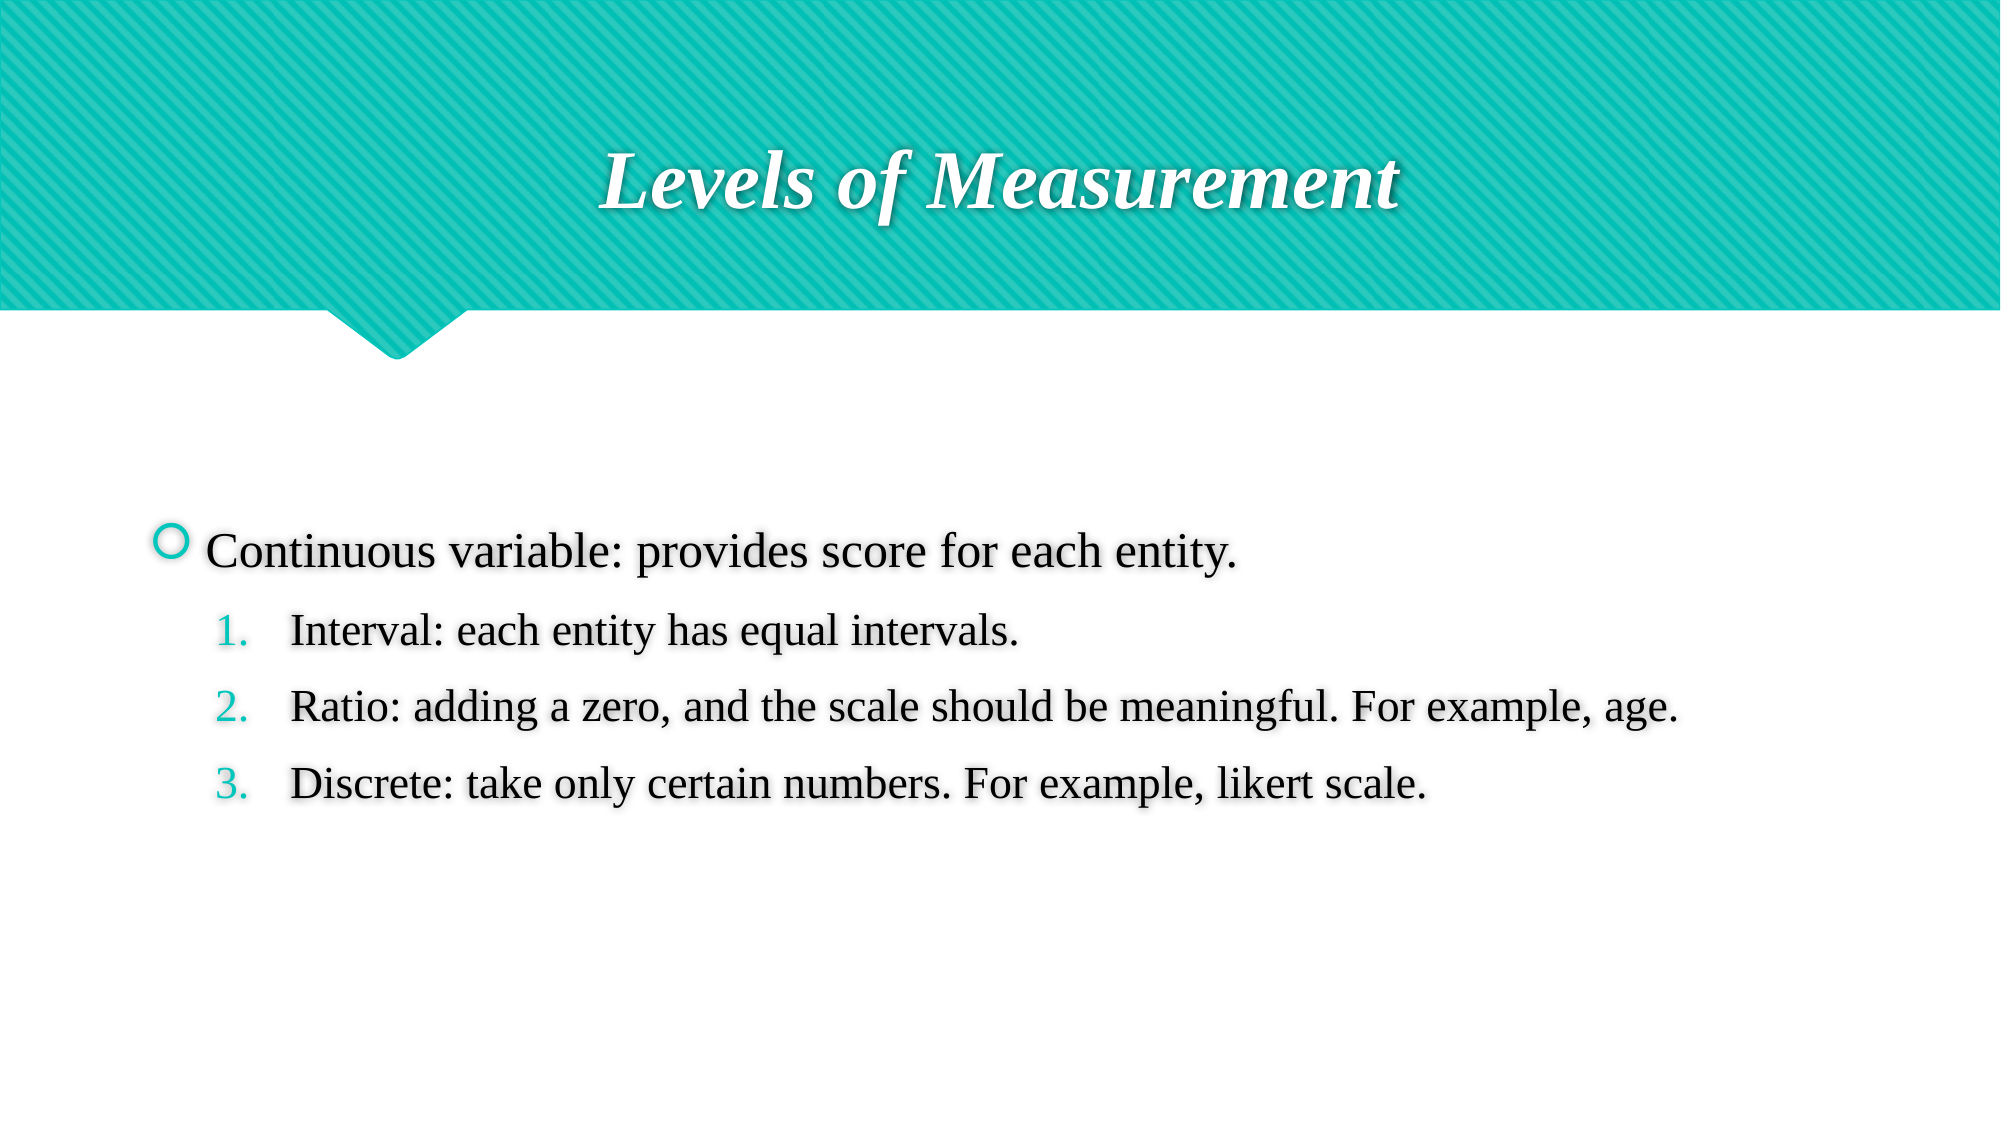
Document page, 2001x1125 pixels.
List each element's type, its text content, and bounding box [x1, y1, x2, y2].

title Levels of Measurement [132, 73, 1868, 233]
list Continuous variable: provides score for each entity. Interval: each entity has equal intervals. Ratio: adding a zero, and the scale should be meaningful. For example, age. Discrete: take only certain numbers. For example, likert scale. [134, 364, 1866, 962]
